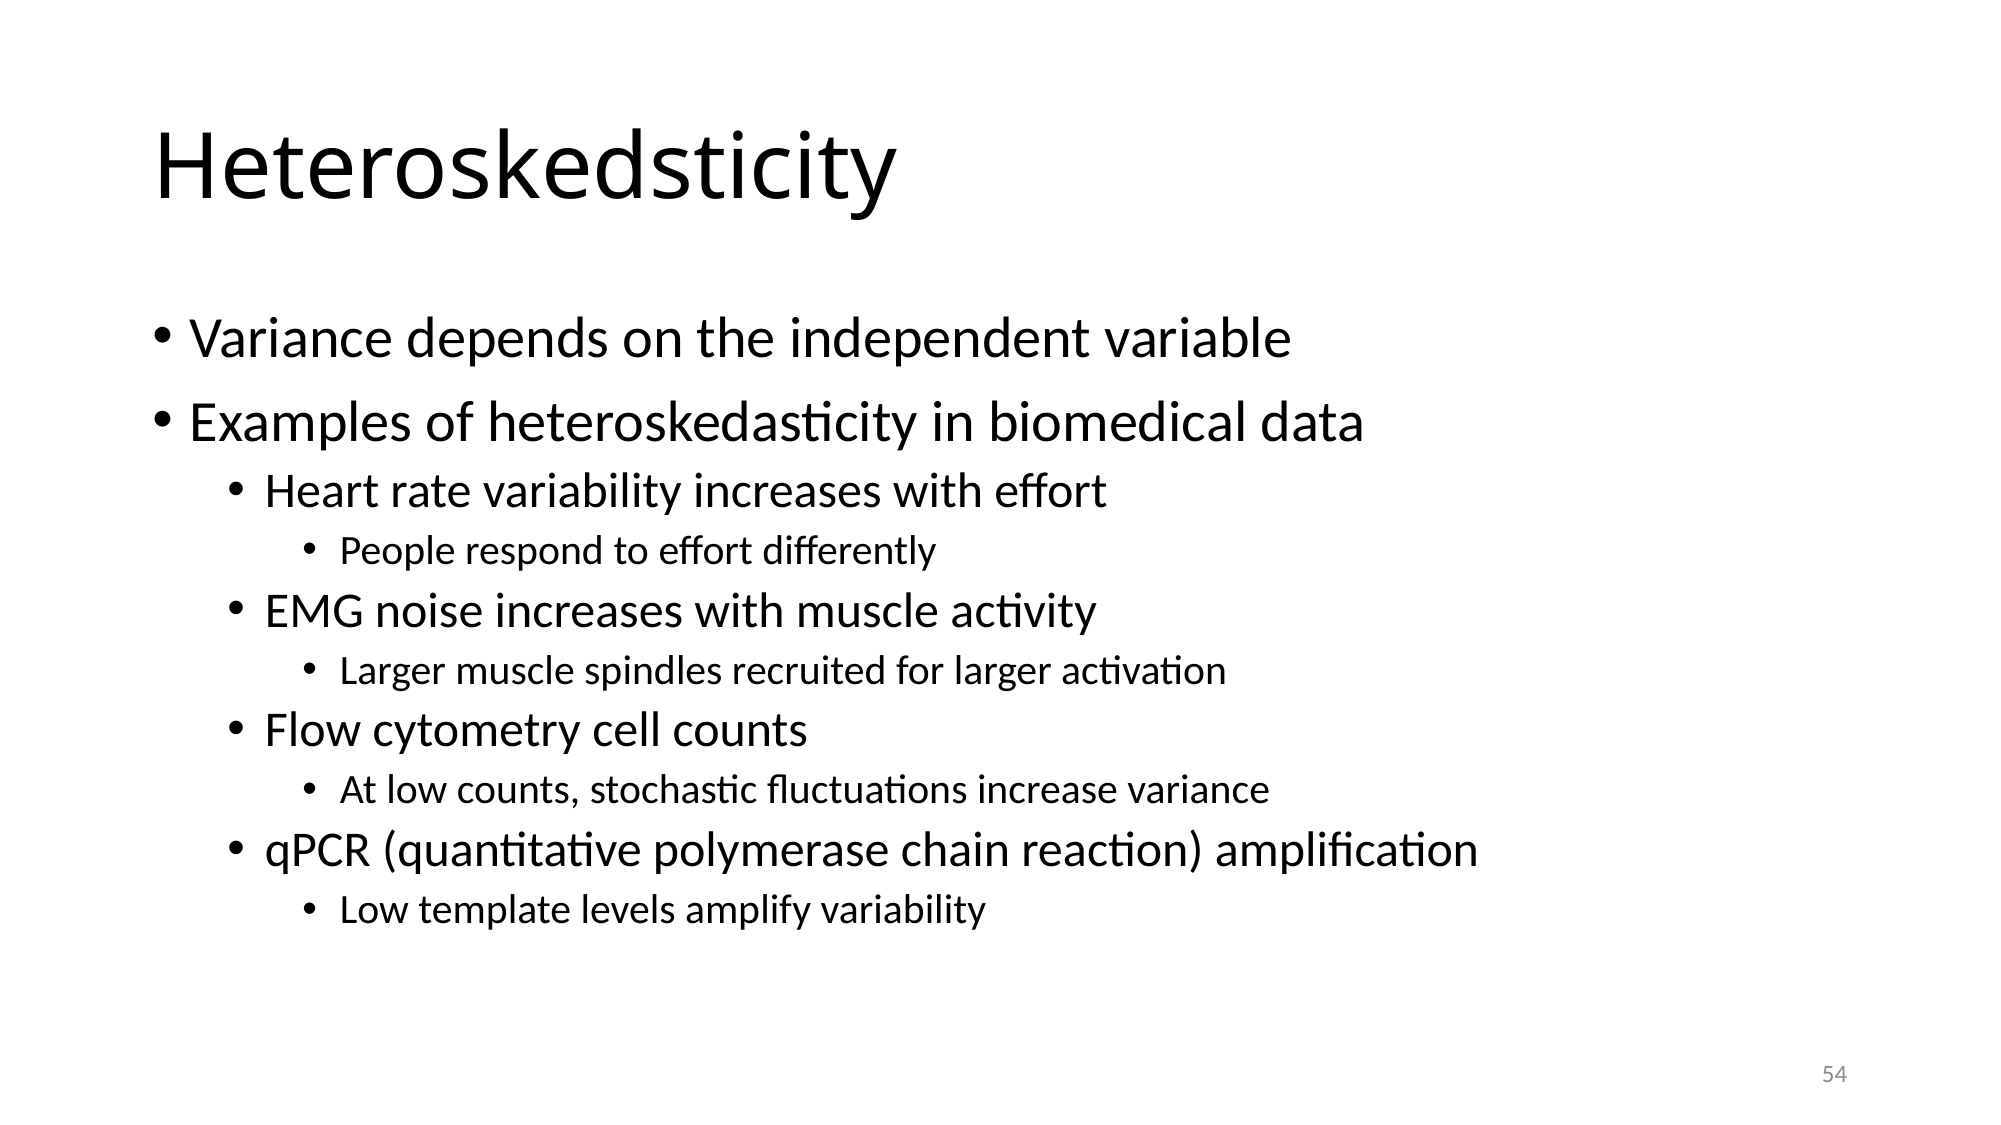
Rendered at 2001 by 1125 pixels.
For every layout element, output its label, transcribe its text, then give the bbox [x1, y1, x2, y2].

slide_number 54 [1412, 1042, 1863, 1103]
list Variance depends on the independent variable Examples of heteroskedasticity in biomedical data Heart rate variability increases with effort People respond to effort differently EMG noise increases with muscle activity Larger muscle spindles recruited for larger activation Flow cytometry cell counts At low counts, stochastic fluctuations increase variance qPCR (quantitative polymerase chain reaction) amplification Low template levels amplify variability [137, 299, 1863, 1014]
title Heteroskedsticity [137, 59, 1863, 278]
